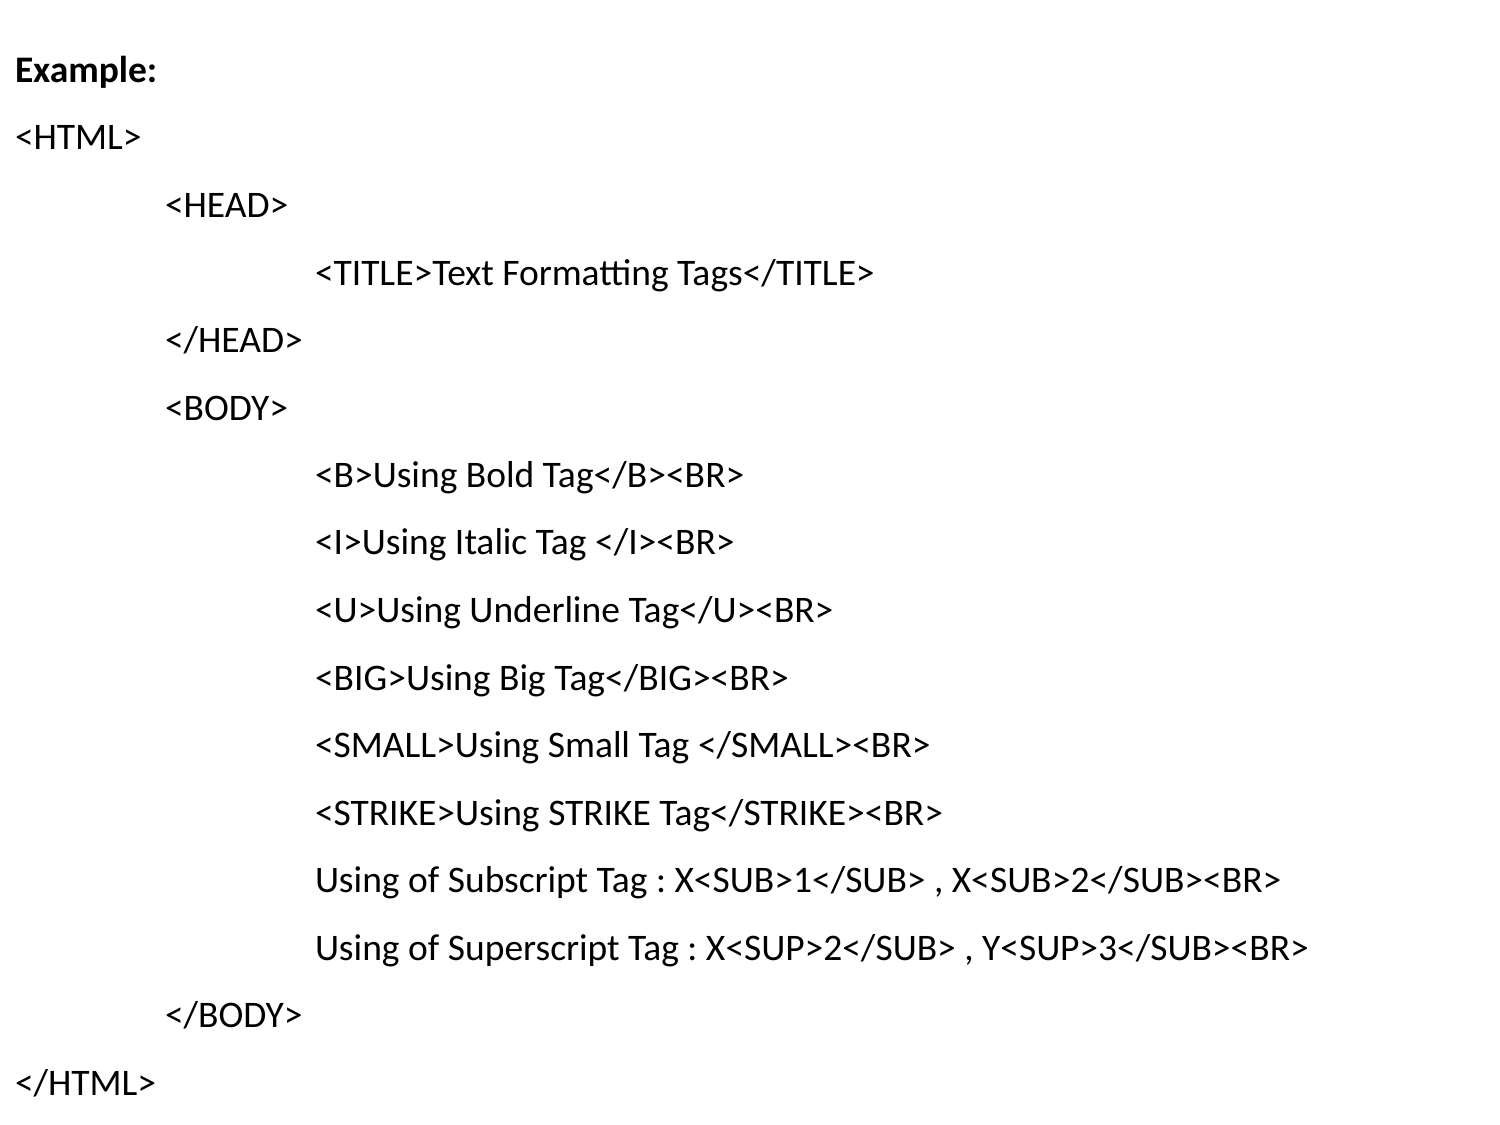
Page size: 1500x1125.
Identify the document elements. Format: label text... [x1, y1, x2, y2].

title Example: <HTML> <HEAD> <TITLE>Text Formatting Tags</TITLE> </HEAD> <BODY> <B>Using Bold Tag</B><BR> <I>Using Italic Tag </I><BR> <U>Using Underline Tag</U><BR> <BIG>Using Big Tag</BIG><BR> <SMALL>Using Small Tag </SMALL><BR> <STRIKE>Using STRIKE Tag</STRIKE><BR> Using of Subscript Tag : X<SUB>1</SUB> , X<SUB>2</SUB><BR> Using of Superscript Tag : X<SUP>2</SUB> , Y<SUP>3</SUB><BR> </BODY> </HTML> [0, 0, 1500, 1125]
